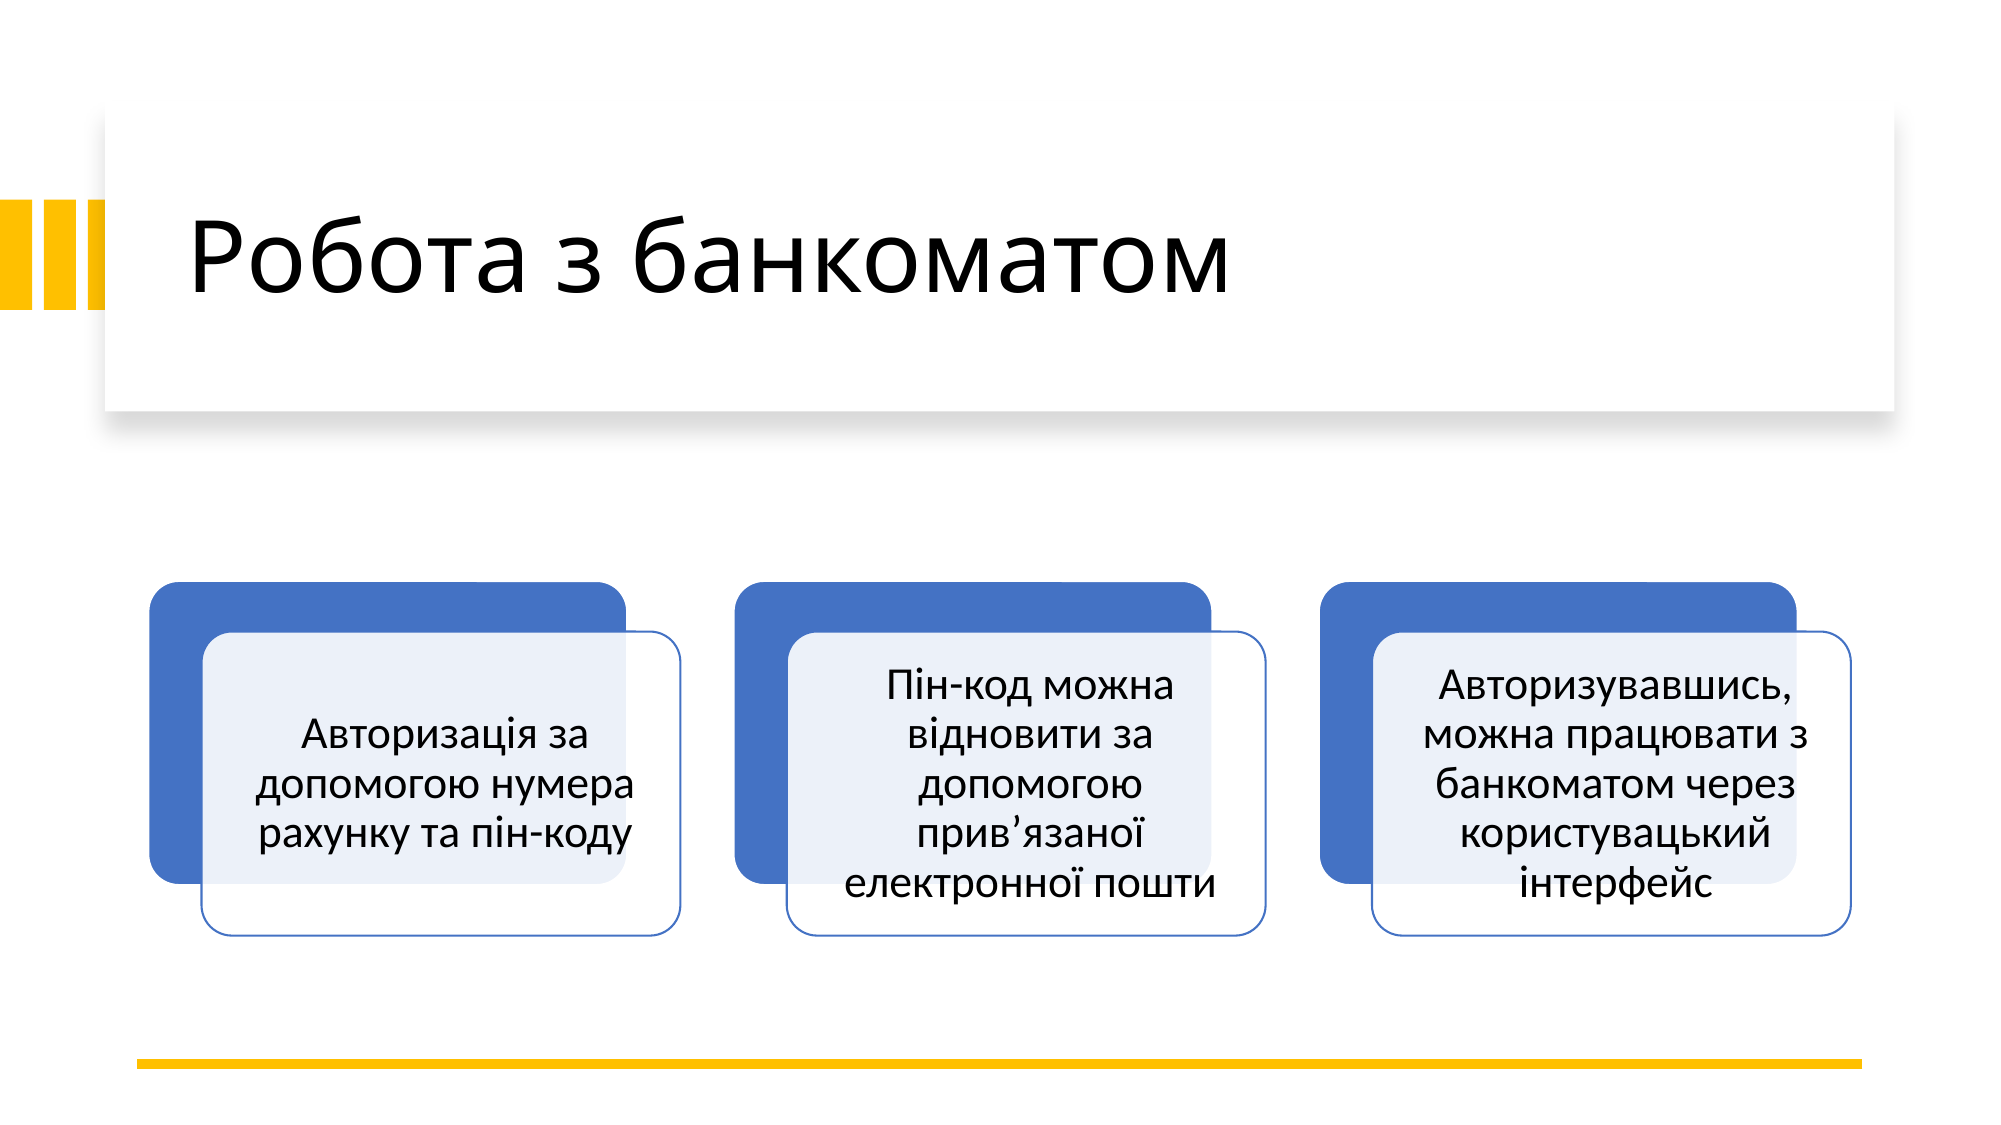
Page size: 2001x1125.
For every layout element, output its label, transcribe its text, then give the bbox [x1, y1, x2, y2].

text_box [104, 100, 1895, 412]
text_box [0, 199, 120, 311]
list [148, 494, 1851, 1022]
title Робота з банкоматом [171, 132, 1840, 388]
text_box [0, 0, 2000, 1125]
